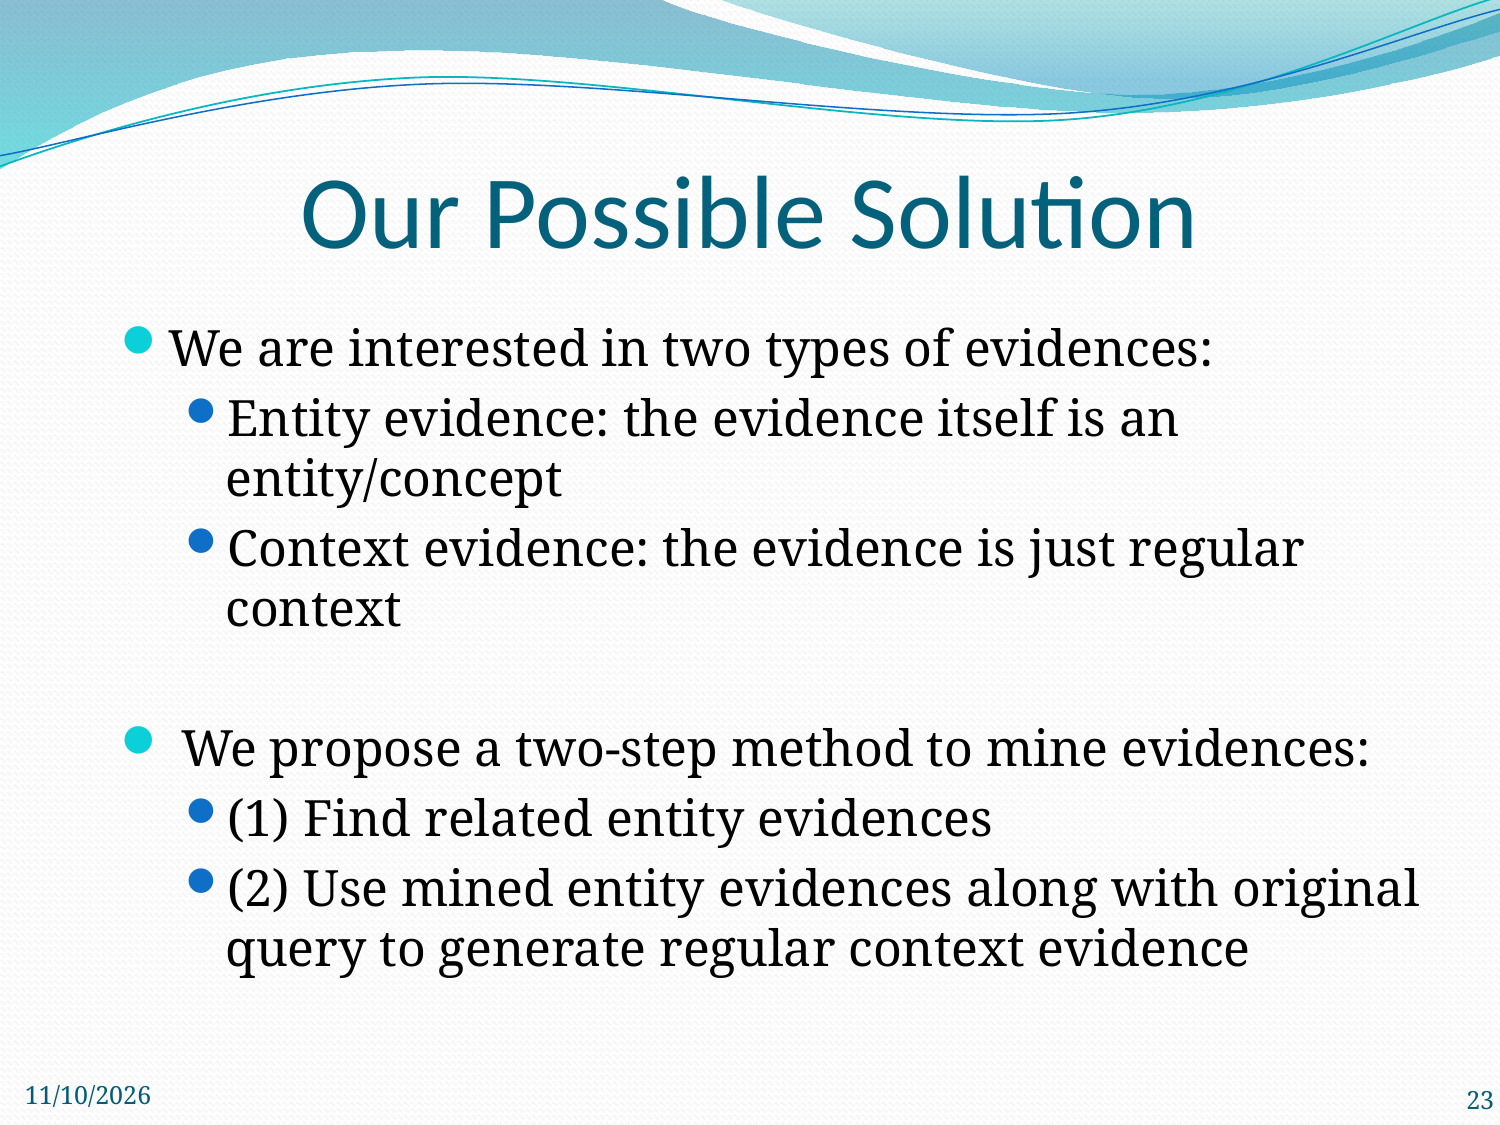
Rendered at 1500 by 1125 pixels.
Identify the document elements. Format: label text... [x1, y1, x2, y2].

slide_number 23 [1436, 1058, 1495, 1119]
title Our Possible Solution [75, 82, 1425, 270]
list We are interested in two types of evidences: Entity evidence: the evidence itself is an entity/concept Context evidence: the evidence is just regular context We propose a two-step method to mine evidences: (1) Find related entity evidences (2) Use mined entity evidences along with original query to generate regular context evidence [105, 309, 1436, 1125]
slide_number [24, 1053, 105, 1114]
